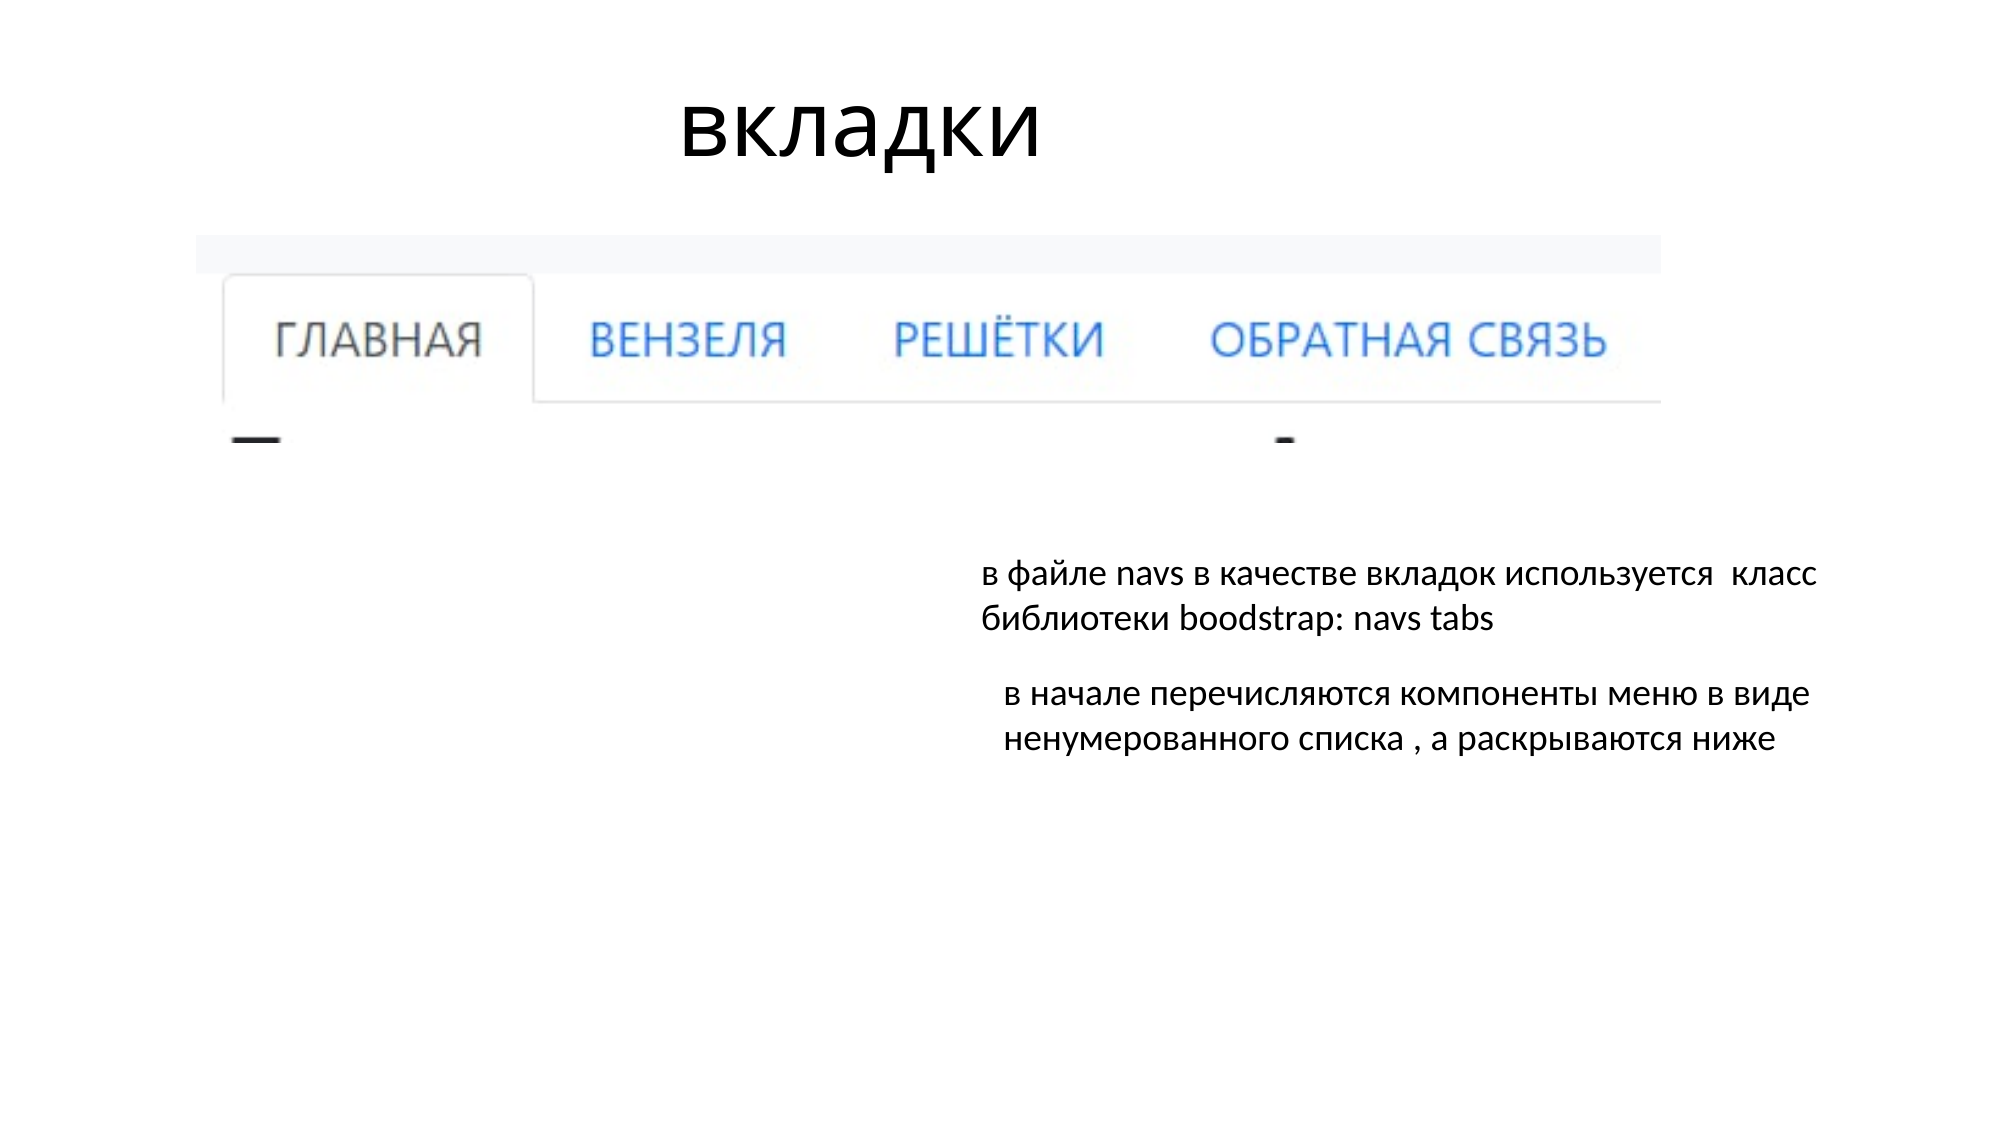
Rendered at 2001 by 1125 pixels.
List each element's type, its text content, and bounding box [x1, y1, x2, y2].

title вкладки [639, 18, 2000, 236]
text_box в начале перечисляются компоненты меню в виде ненумерованного списка , а раскрываются ниже [988, 660, 1879, 766]
text_box в файле navs в качестве вкладок используется класс библиотеки boodstrap: navs tabs [966, 540, 1923, 691]
picture [195, 235, 1661, 443]
